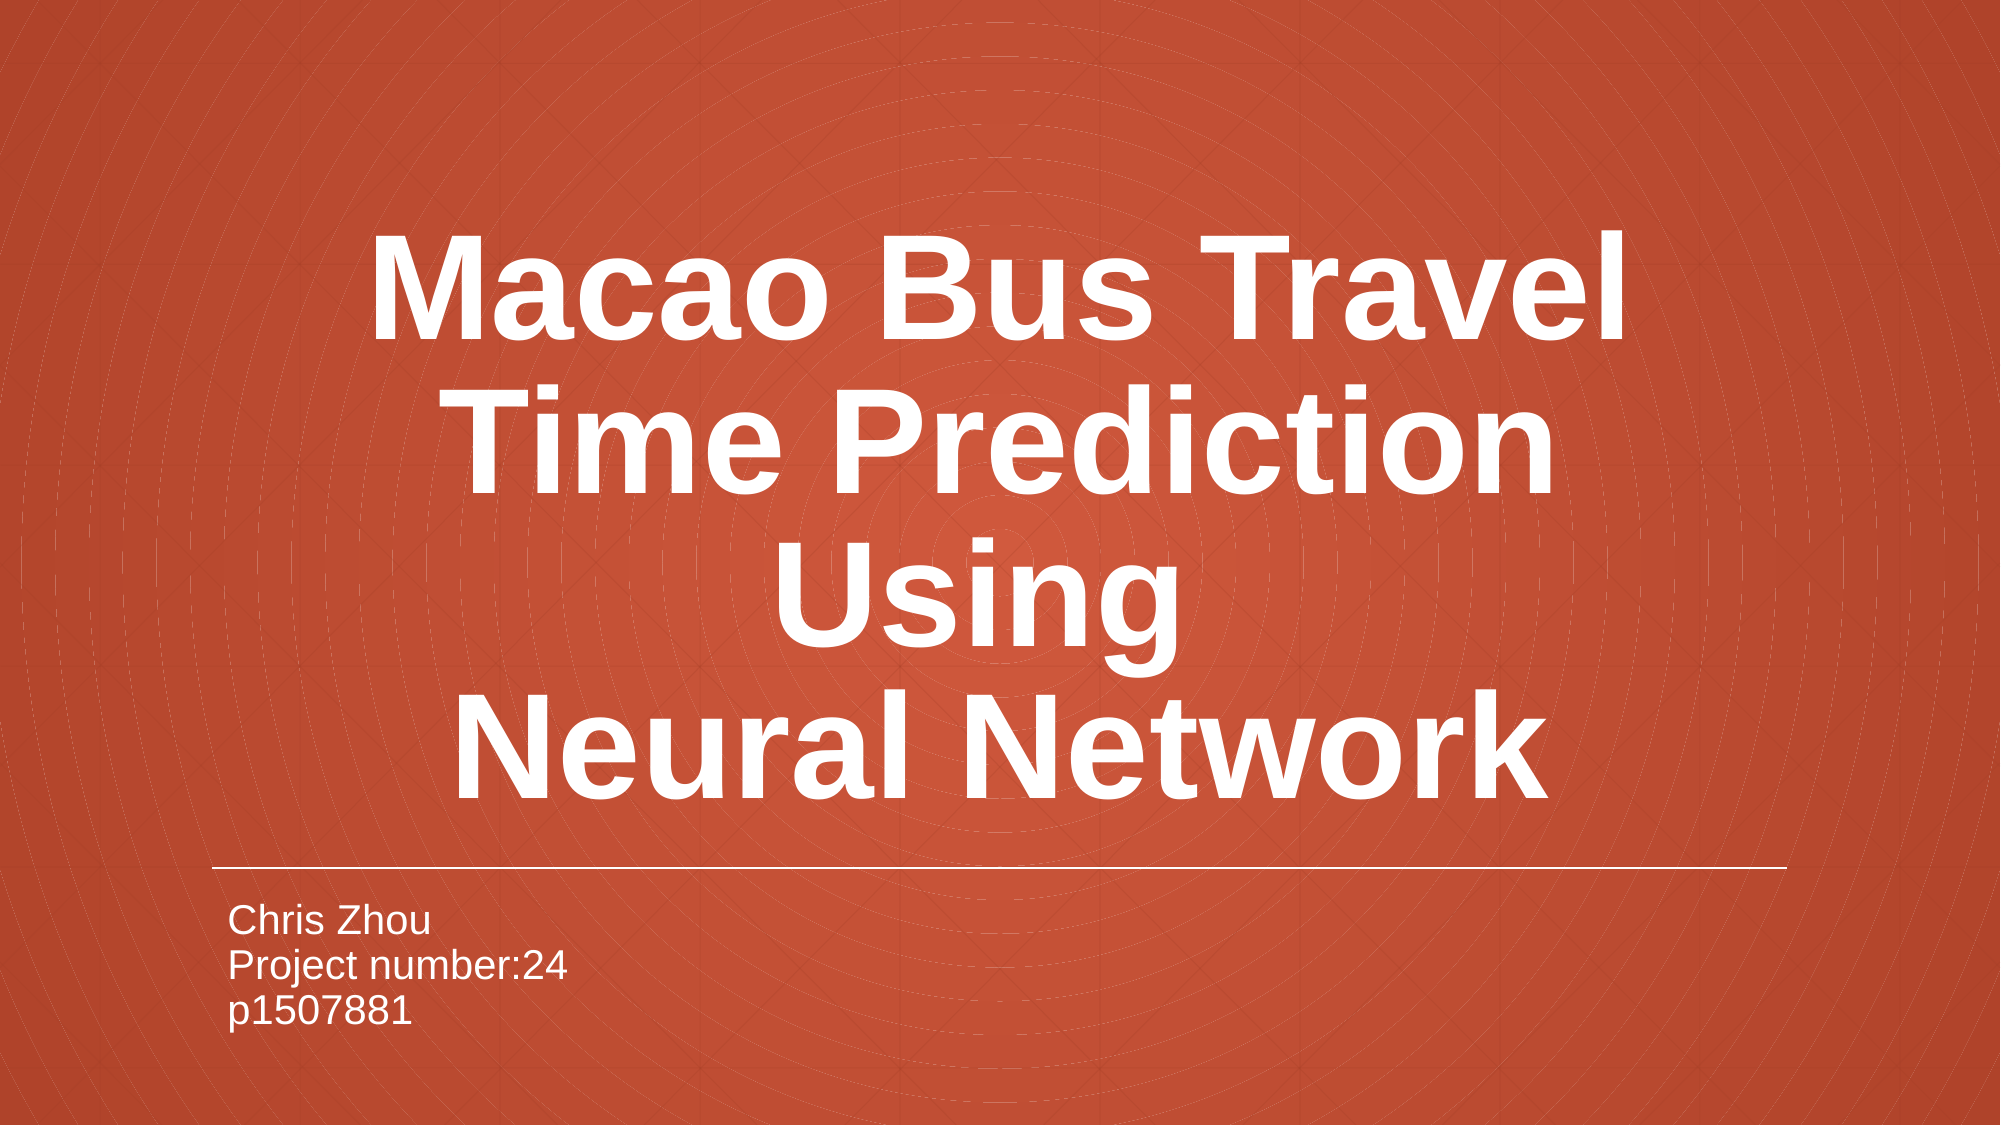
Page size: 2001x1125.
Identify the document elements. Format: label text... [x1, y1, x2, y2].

list Chris Zhou Project number:24 p1507881 [212, 891, 1788, 1062]
title Macao Bus Travel Time Prediction Using Neural Network [212, 298, 1788, 838]
